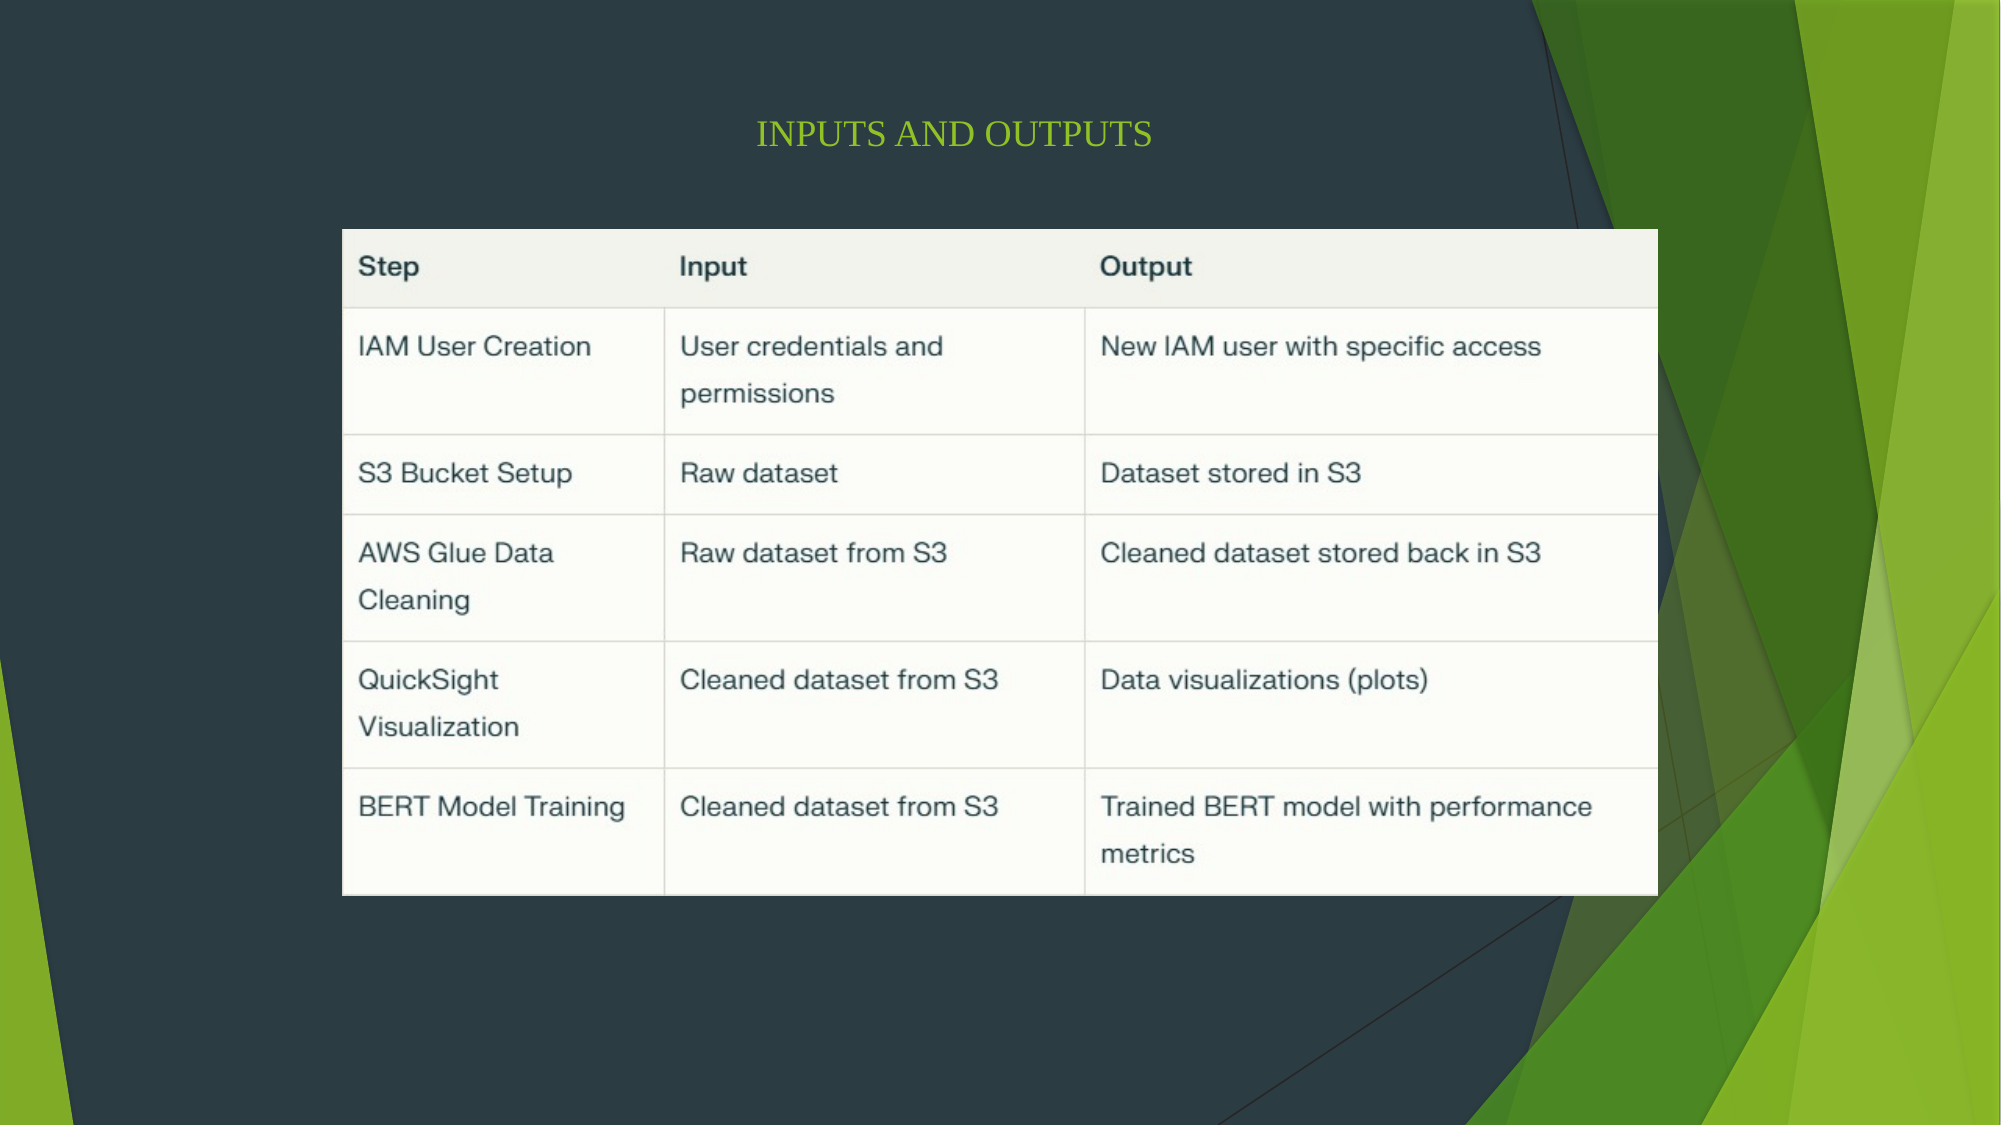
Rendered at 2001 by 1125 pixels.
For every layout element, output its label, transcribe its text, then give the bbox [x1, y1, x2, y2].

picture [341, 229, 1659, 896]
list INPUTS AND OUTPUTS [111, 101, 1799, 955]
